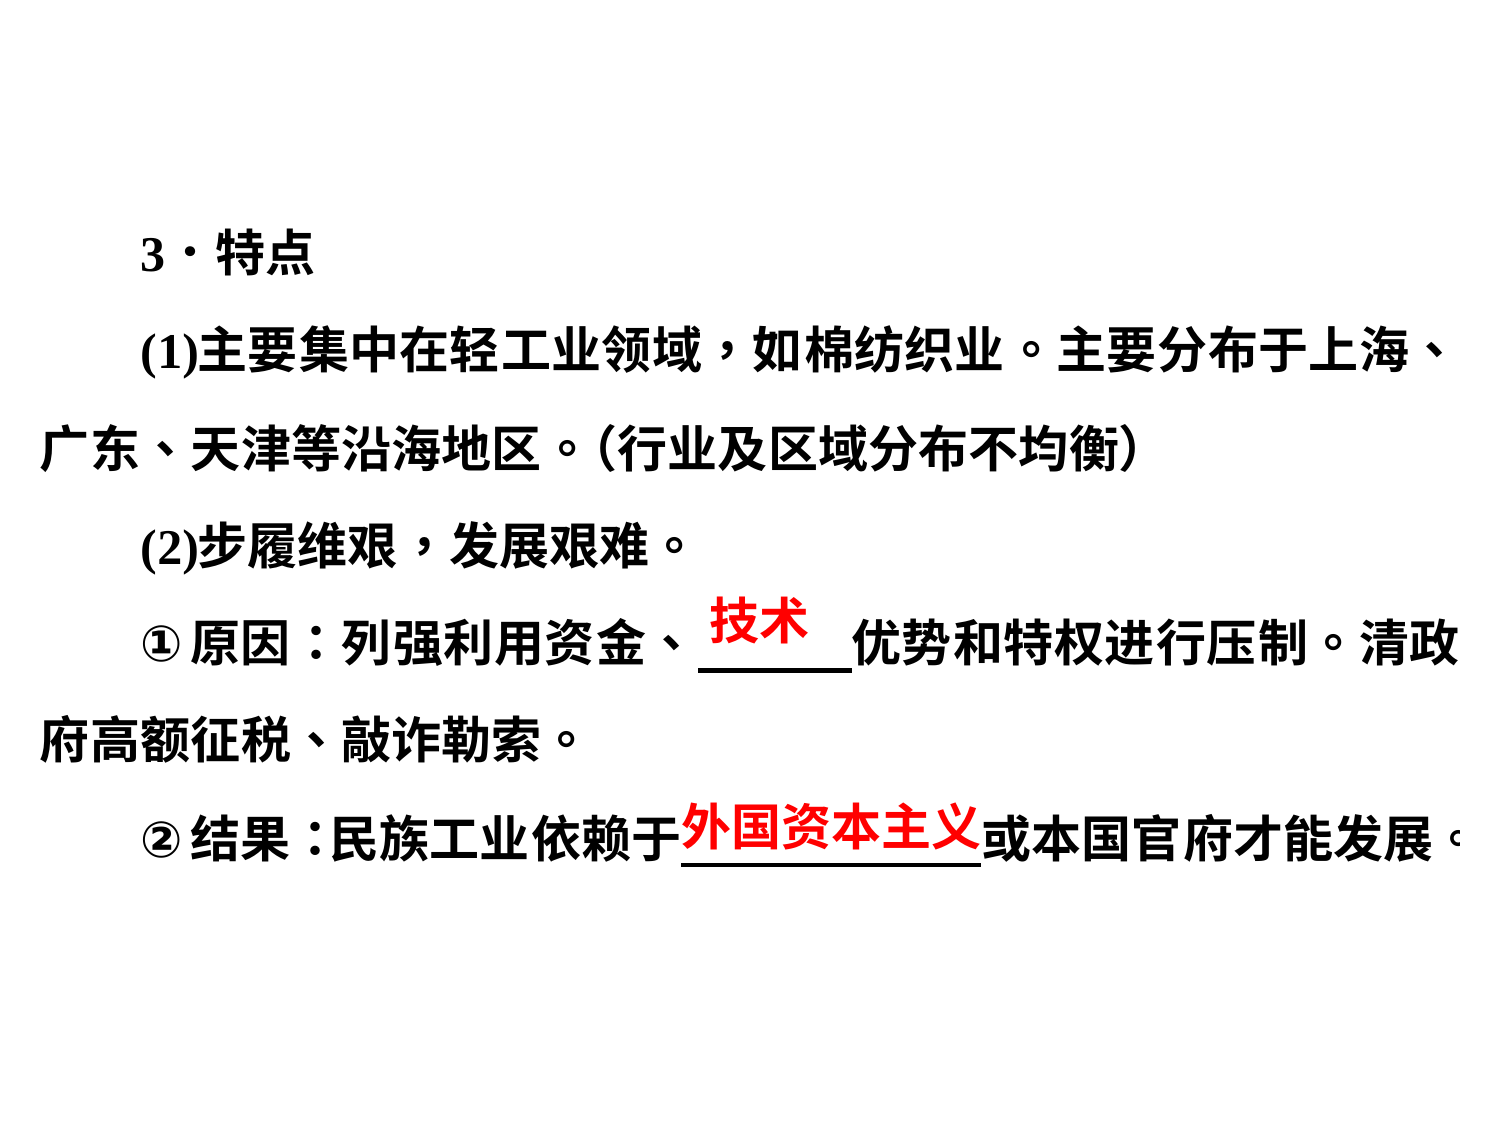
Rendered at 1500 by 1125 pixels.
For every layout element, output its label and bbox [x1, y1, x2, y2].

text_box [40, 221, 1460, 904]
